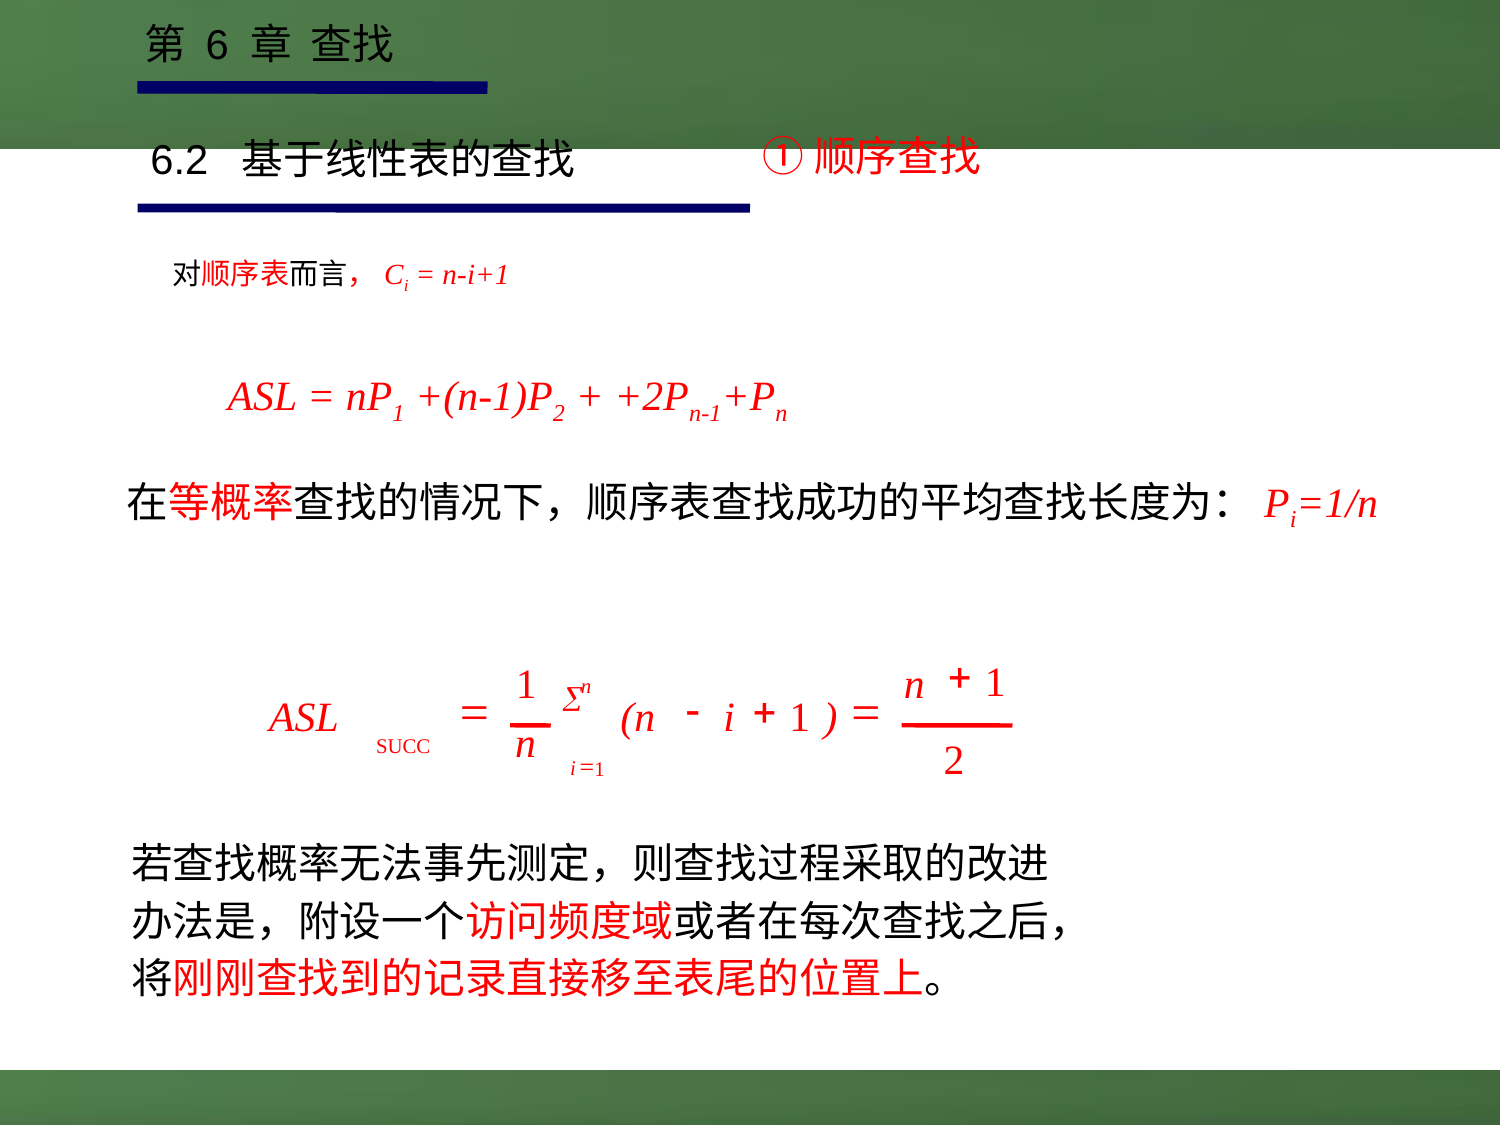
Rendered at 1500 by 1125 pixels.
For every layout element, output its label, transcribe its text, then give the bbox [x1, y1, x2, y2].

text_box ASL = nP1 +(n-1)P2 + +2Pn-1+Pn [212, 361, 803, 434]
text_box 若查找概率无法事先测定，则查找过程采取的改进 办法是，附设一个访问频度域或者在每次查找之后， 将刚刚查找到的记录直接移至表尾的位置上。 [116, 822, 1107, 1010]
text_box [253, 645, 1030, 800]
text_box 6.2 基于线性表的查找 [135, 125, 821, 191]
text_box 在等概率查找的情况下，顺序表查找成功的平均查找长度为：Pi=1/n [112, 467, 1450, 540]
text_box ①顺序查找 [747, 122, 1176, 188]
text_box 第 6 章 查找 [129, 10, 513, 76]
text_box 对顺序表而言，Ci = n-i+1 [157, 247, 525, 303]
picture [0, 1070, 1500, 1125]
picture [0, 0, 1500, 149]
